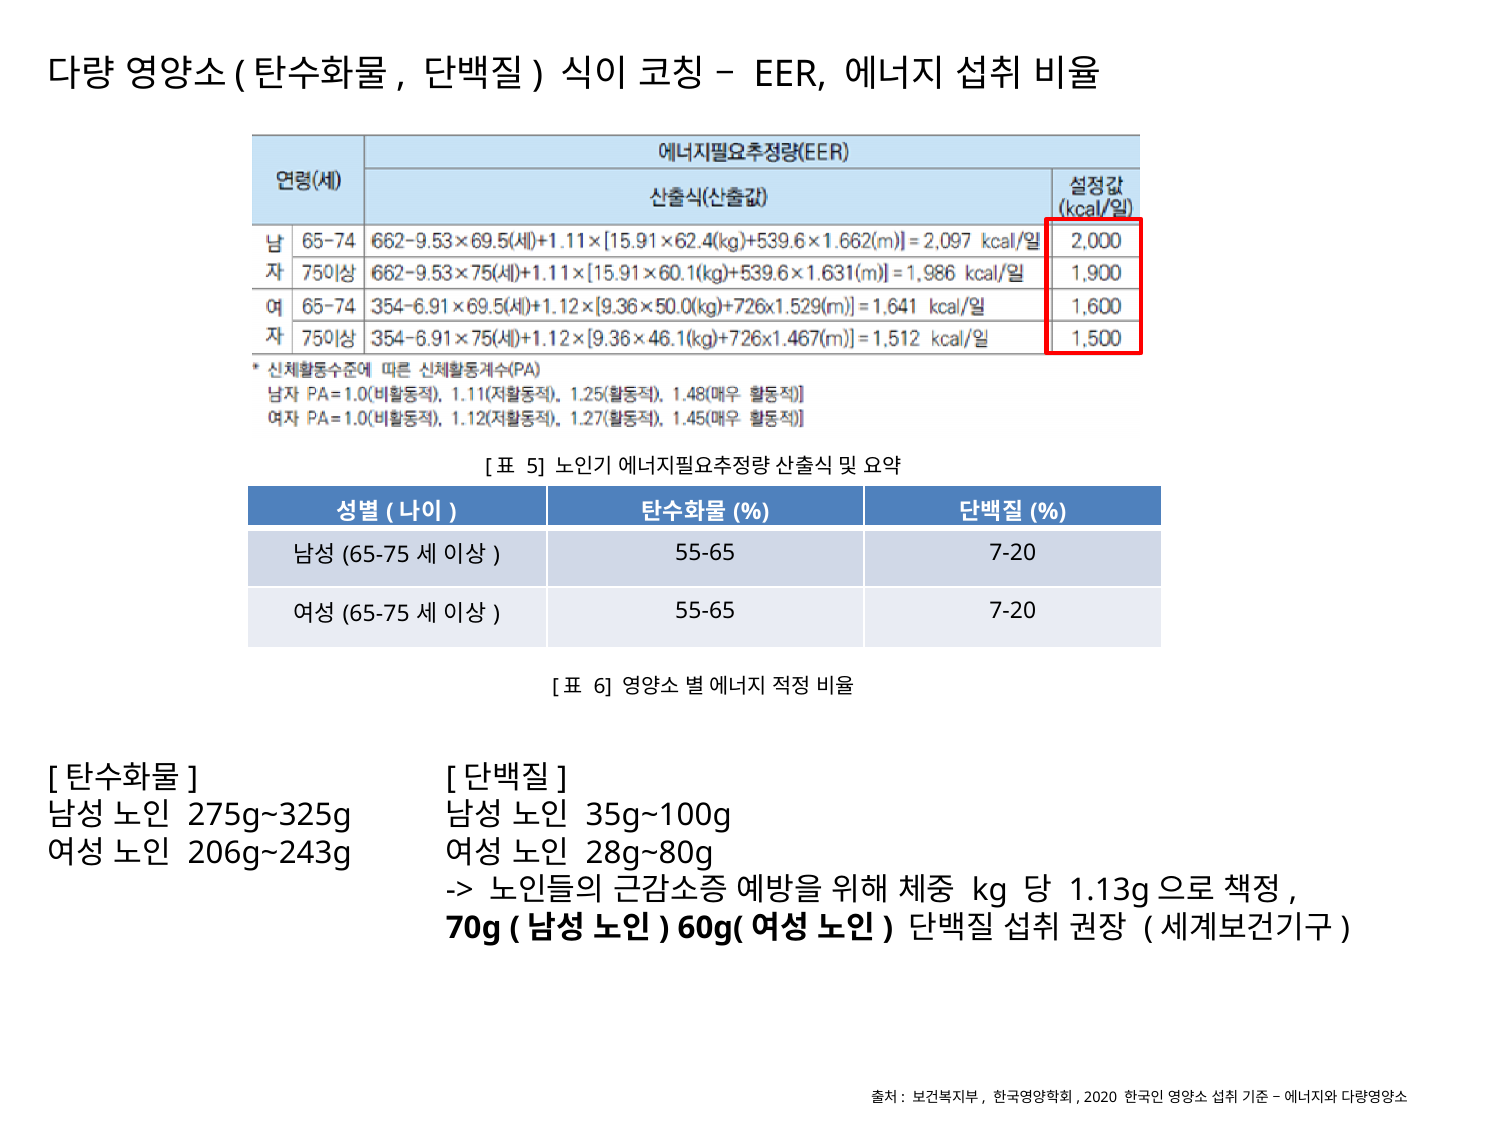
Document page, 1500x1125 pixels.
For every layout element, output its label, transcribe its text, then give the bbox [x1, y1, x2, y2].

table_cell 남성(65-75세 이상) [248, 531, 546, 586]
table_header 성별(나이) [248, 486, 546, 525]
text_box [단백질] 남성 노인 35g~100g 여성 노인 28g~80g -> 노인들의 근감소증 예방을 위해 체중 kg 당 1.13g으로 책정, 70g (남성 노인) 60g(여성 노인) 단백질 섭취 권장 (세계보건기구) [430, 749, 1400, 952]
text_box [표 5] 노인기 에너지필요추정량 산출식 및 요약 [318, 447, 1074, 485]
text_box [탄수화물] 남성 노인 275g~325g 여성 노인 206g~243g [32, 749, 430, 922]
text_box 출처: 보건복지부, 한국영양학회, 2020 한국인 영양소 섭취 기준 – 에너지와 다량영양소 [856, 1080, 1500, 1113]
table_cell 7-20 [865, 588, 1161, 647]
picture [252, 133, 1140, 439]
table_cell 7-20 [865, 531, 1161, 586]
table_header 탄수화물(%) [548, 486, 863, 525]
text_box 다량 영양소(탄수화물, 단백질) 식이 코칭 – EER, 에너지 섭취 비율 [32, 42, 1380, 102]
table_cell 55-65 [548, 588, 863, 647]
table_header 단백질(%) [865, 486, 1161, 525]
table_cell 55-65 [548, 531, 863, 586]
table_cell 여성(65-75세 이상) [248, 588, 546, 647]
text_box [표 6] 영양소 별 에너지 적정 비율 [357, 665, 1055, 705]
